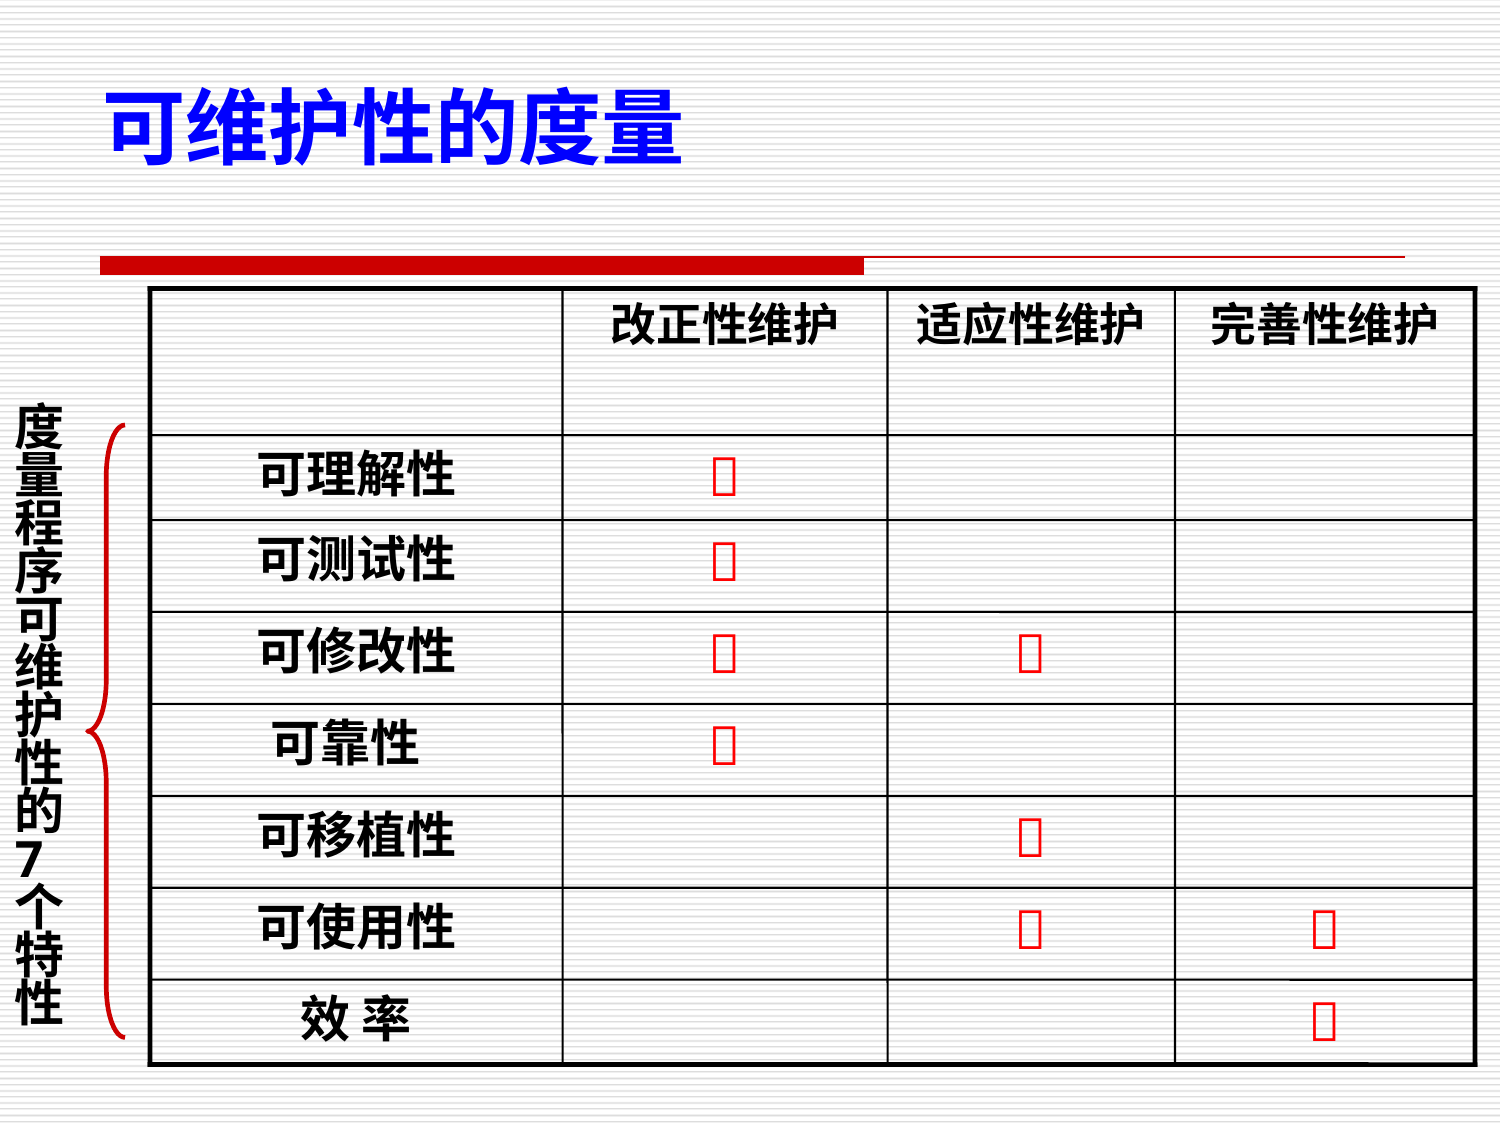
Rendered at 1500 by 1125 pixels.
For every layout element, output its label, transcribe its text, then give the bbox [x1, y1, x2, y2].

text_box 度 量 程 序 可 维 护 性 的 7 个 特 性 [0, 399, 113, 1039]
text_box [149, 288, 1476, 1065]
picture [0, 0, 1500, 1125]
text_box [0, 137, 1488, 1113]
text_box 可维护性的度量 [87, 75, 1363, 137]
text_box [87, 424, 126, 1038]
